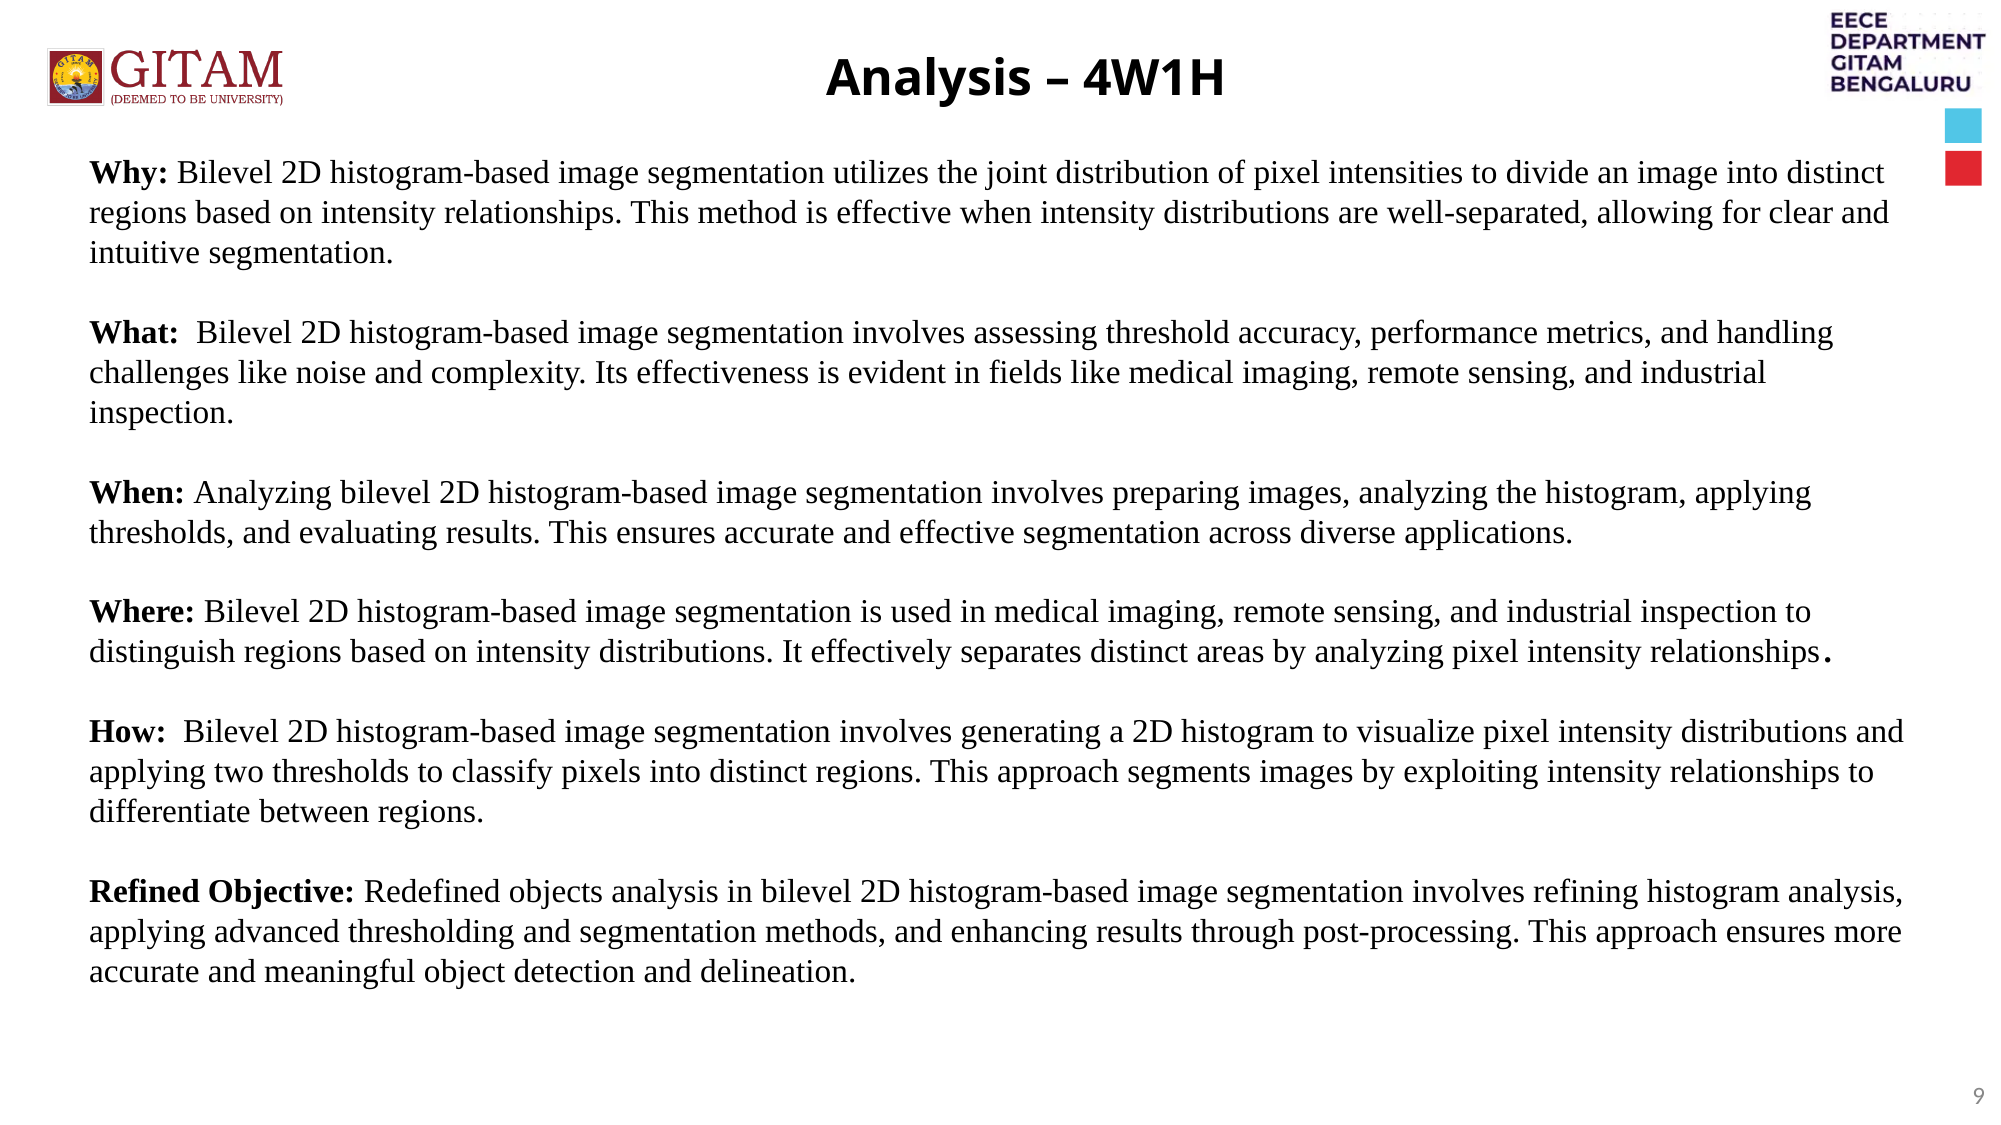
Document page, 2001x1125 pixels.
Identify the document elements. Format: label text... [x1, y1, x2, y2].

slide_number 9 [1550, 1065, 2000, 1125]
picture [1824, 1, 2000, 101]
text_box Analysis – 4W1H [163, 38, 1889, 119]
picture [43, 42, 163, 112]
text_box Why: Bilevel 2D histogram-based image segmentation utilizes the joint distribution of pixel intensities to divide an image into distinct regions based on intensity relationships. This method is effective when intensity distributions are well-separated, allowing for clear and intuitive segmentation. What: Bilevel 2D histogram-based image segmentation involves assessing threshold accuracy, performance metrics, and handling challenges like noise and complexity. Its effectiveness is evident in fields like medical imaging, remote sensing, and industrial inspection. When: Analyzing bilevel 2D histogram-based image segmentation involves preparing images, analyzing the histogram, applying thresholds, and evaluating results. This ensures accurate and effective segmentation across diverse applications. Where: Bilevel 2D histogram-based image segmentation is used in medical imaging, remote sensing, and industrial inspection to distinguish regions based on intensity distributions. It effectively separates distinct areas by analyzing pixel intensity relationships. How: Bilevel 2D histogram-based image segmentation involves generating a 2D histogram to visualize pixel intensity distributions and applying two thresholds to classify pixels into distinct regions. This approach segments images by exploiting intensity relationships to differentiate between regions. Refined Objective: Redefined objects analysis in bilevel 2D histogram-based image segmentation involves refining histogram analysis, applying advanced thresholding and segmentation methods, and enhancing results through post-processing. This approach ensures more accurate and meaningful object detection and delineation. [74, 142, 1933, 1084]
